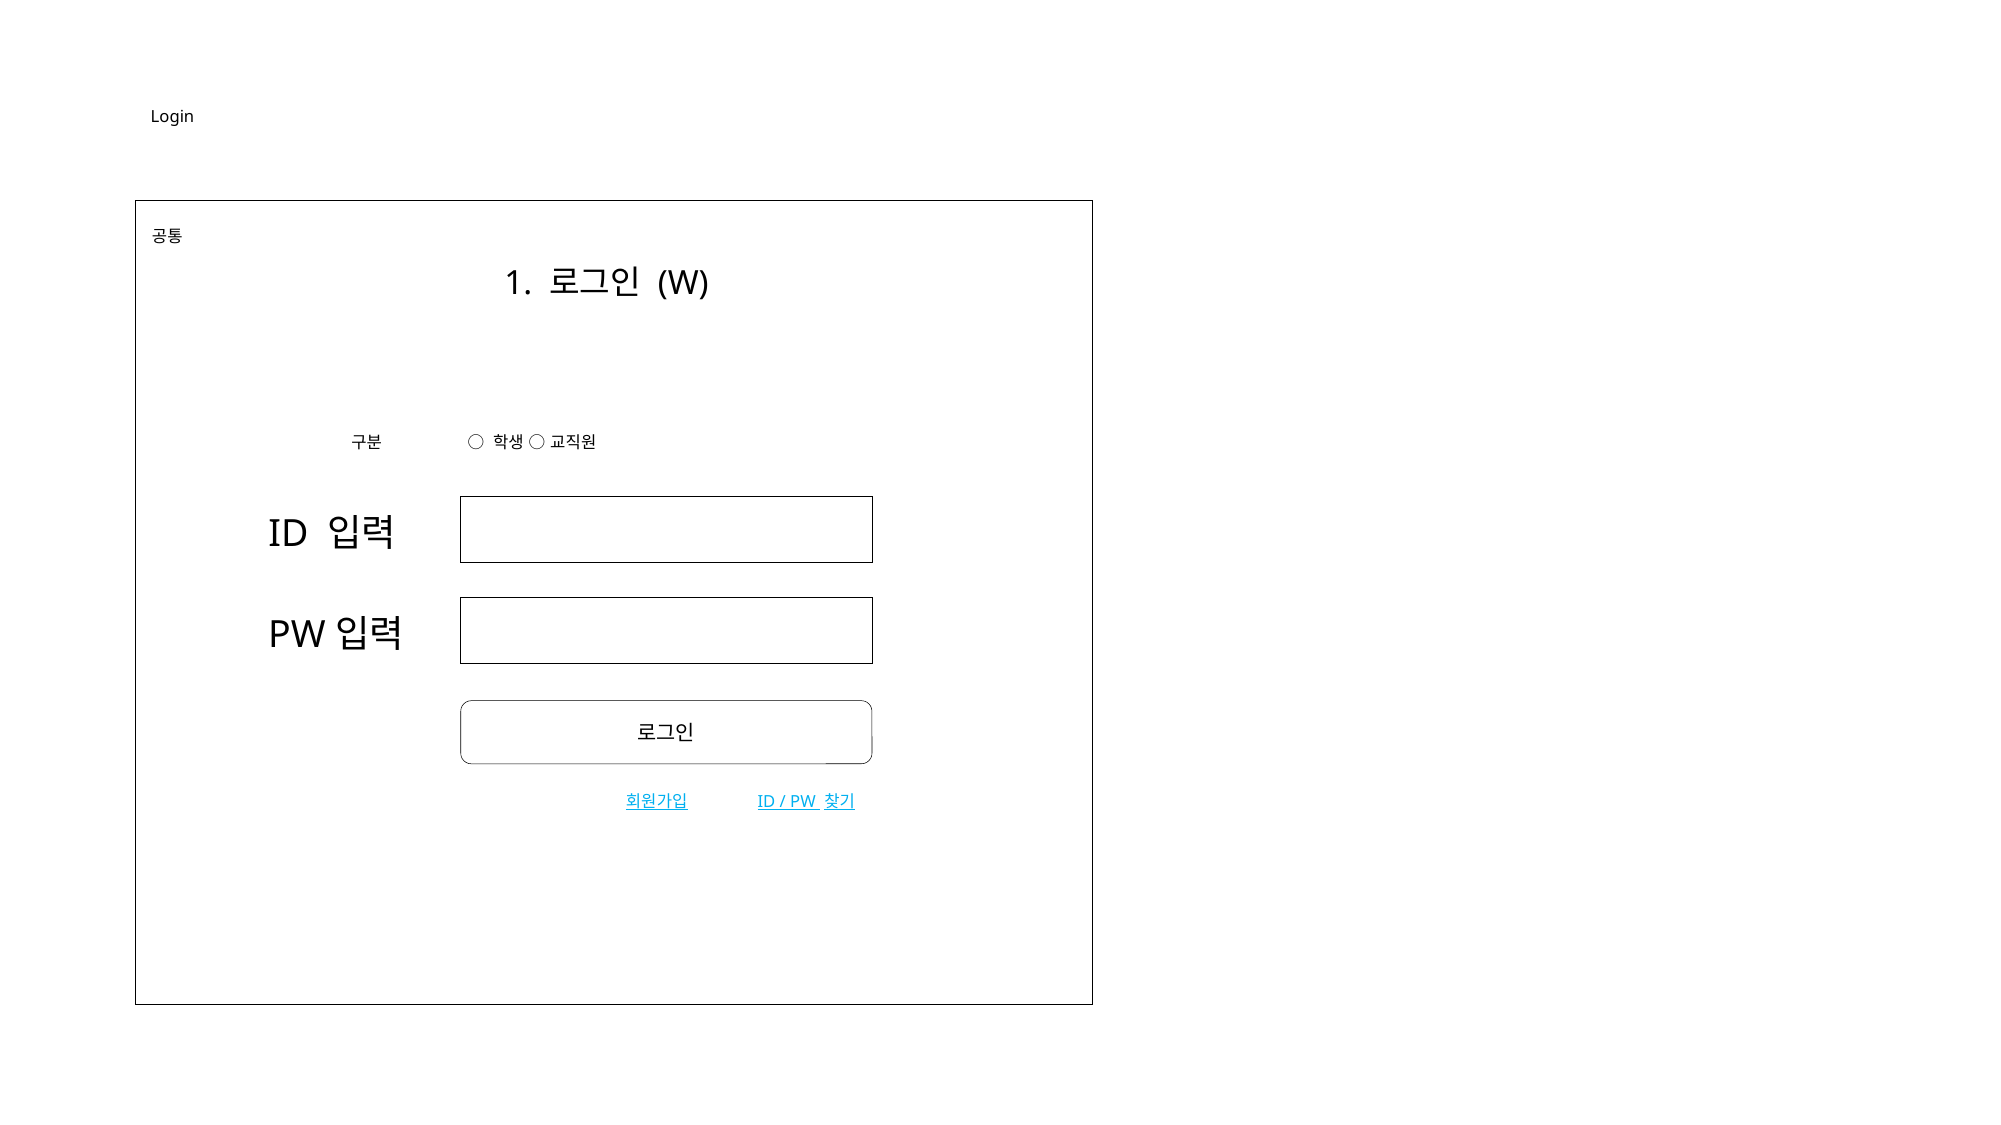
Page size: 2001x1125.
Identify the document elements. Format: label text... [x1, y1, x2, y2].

text_box ○ 학생 ○ 교직원 [453, 424, 617, 460]
text_box 공통 [137, 218, 198, 254]
text_box Login [135, 98, 214, 134]
text_box 구분 [336, 424, 398, 460]
text_box 회원가입 [610, 783, 703, 819]
text_box 1. 로그인 (W) [489, 254, 724, 309]
text_box ID / PW 찾기 [742, 783, 871, 819]
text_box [253, 496, 873, 764]
text_box [134, 199, 1093, 1005]
